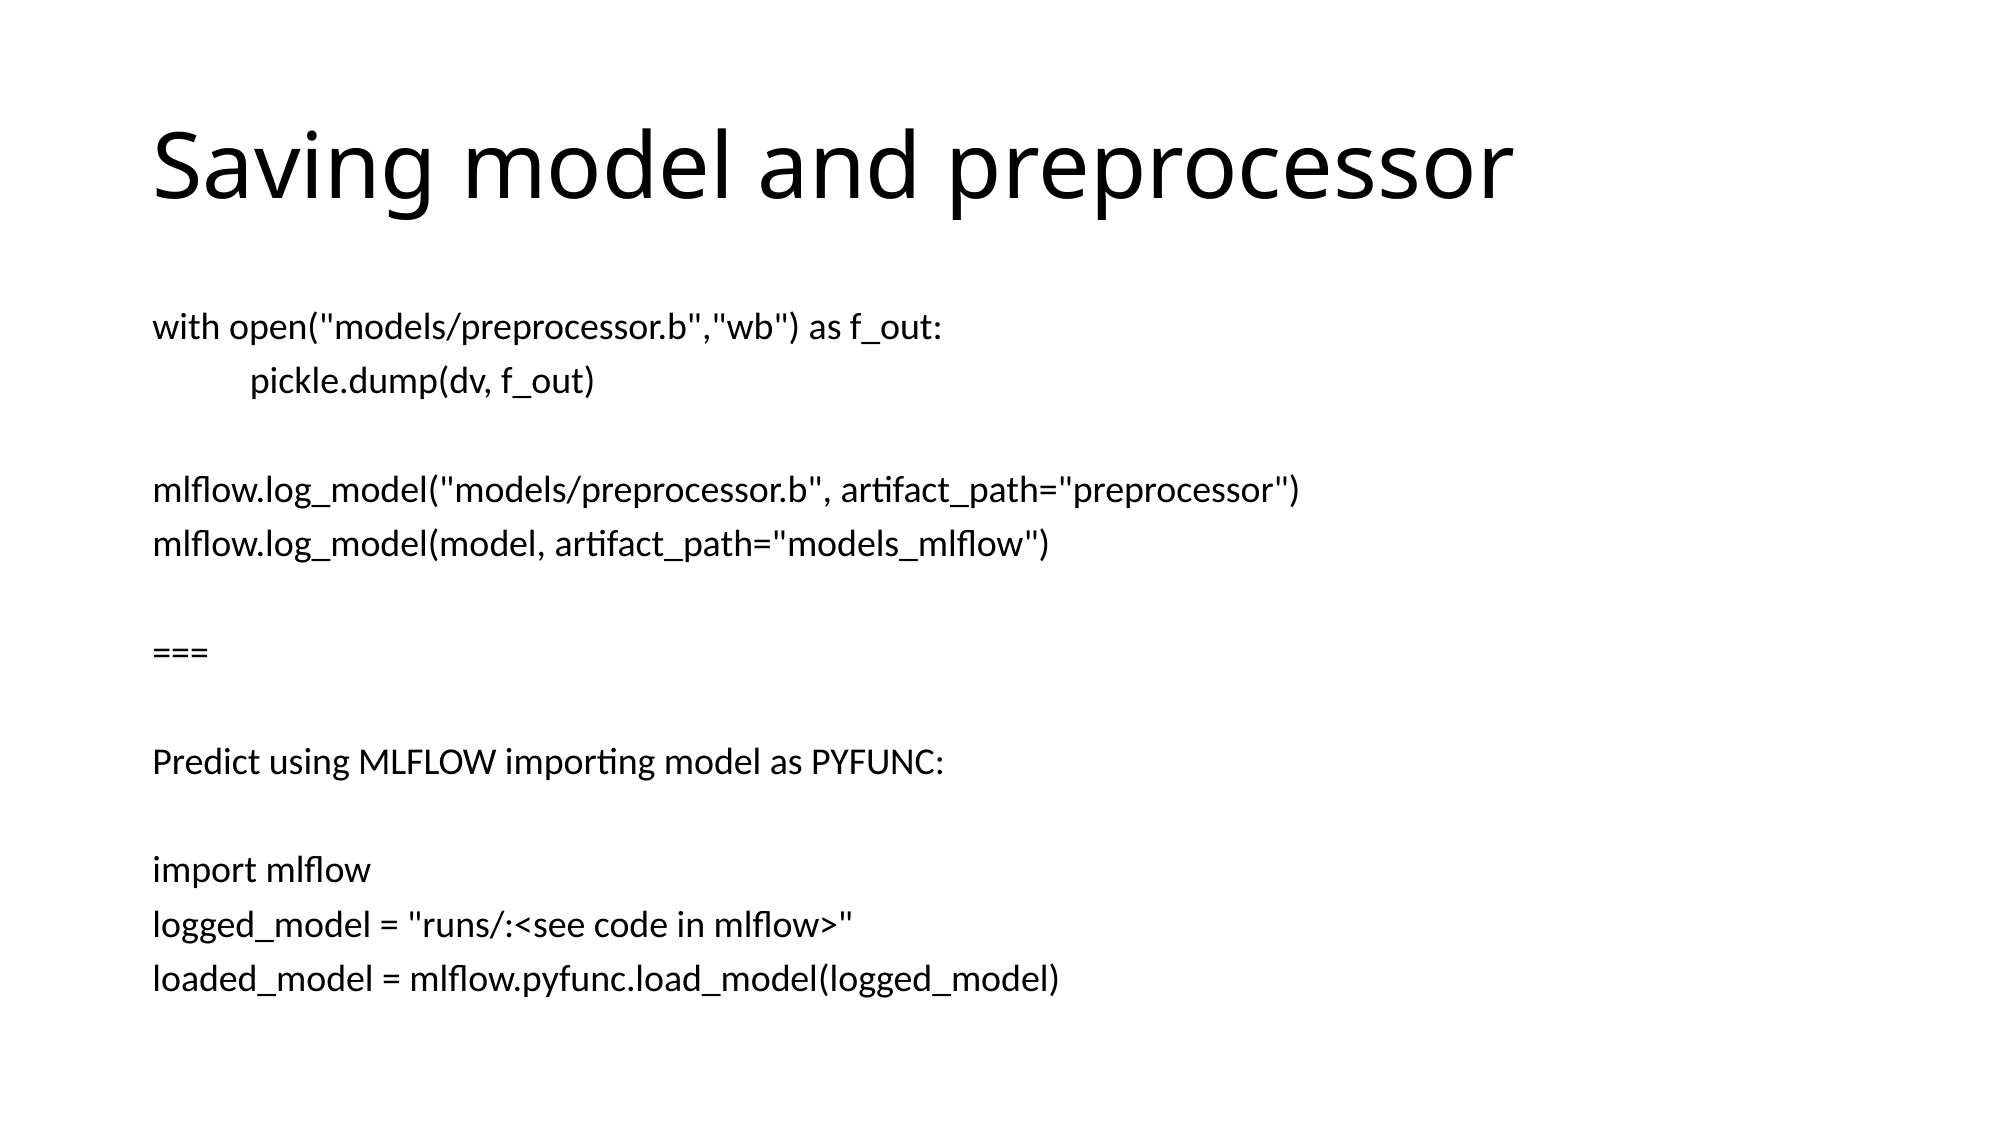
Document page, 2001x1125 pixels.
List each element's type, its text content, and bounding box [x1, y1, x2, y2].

title Saving model and preprocessor [137, 59, 1863, 278]
list with open("models/preprocessor.b","wb") as f_out: pickle.dump(dv, f_out) mlflow.log_model("models/preprocessor.b", artifact_path="preprocessor") mlflow.log_model(model, artifact_path="models_mlflow") === Predict using MLFLOW importing model as PYFUNC: import mlflow logged_model = "runs/:<see code in mlflow>" loaded_model = mlflow.pyfunc.load_model(logged_model) [137, 299, 1863, 1014]
